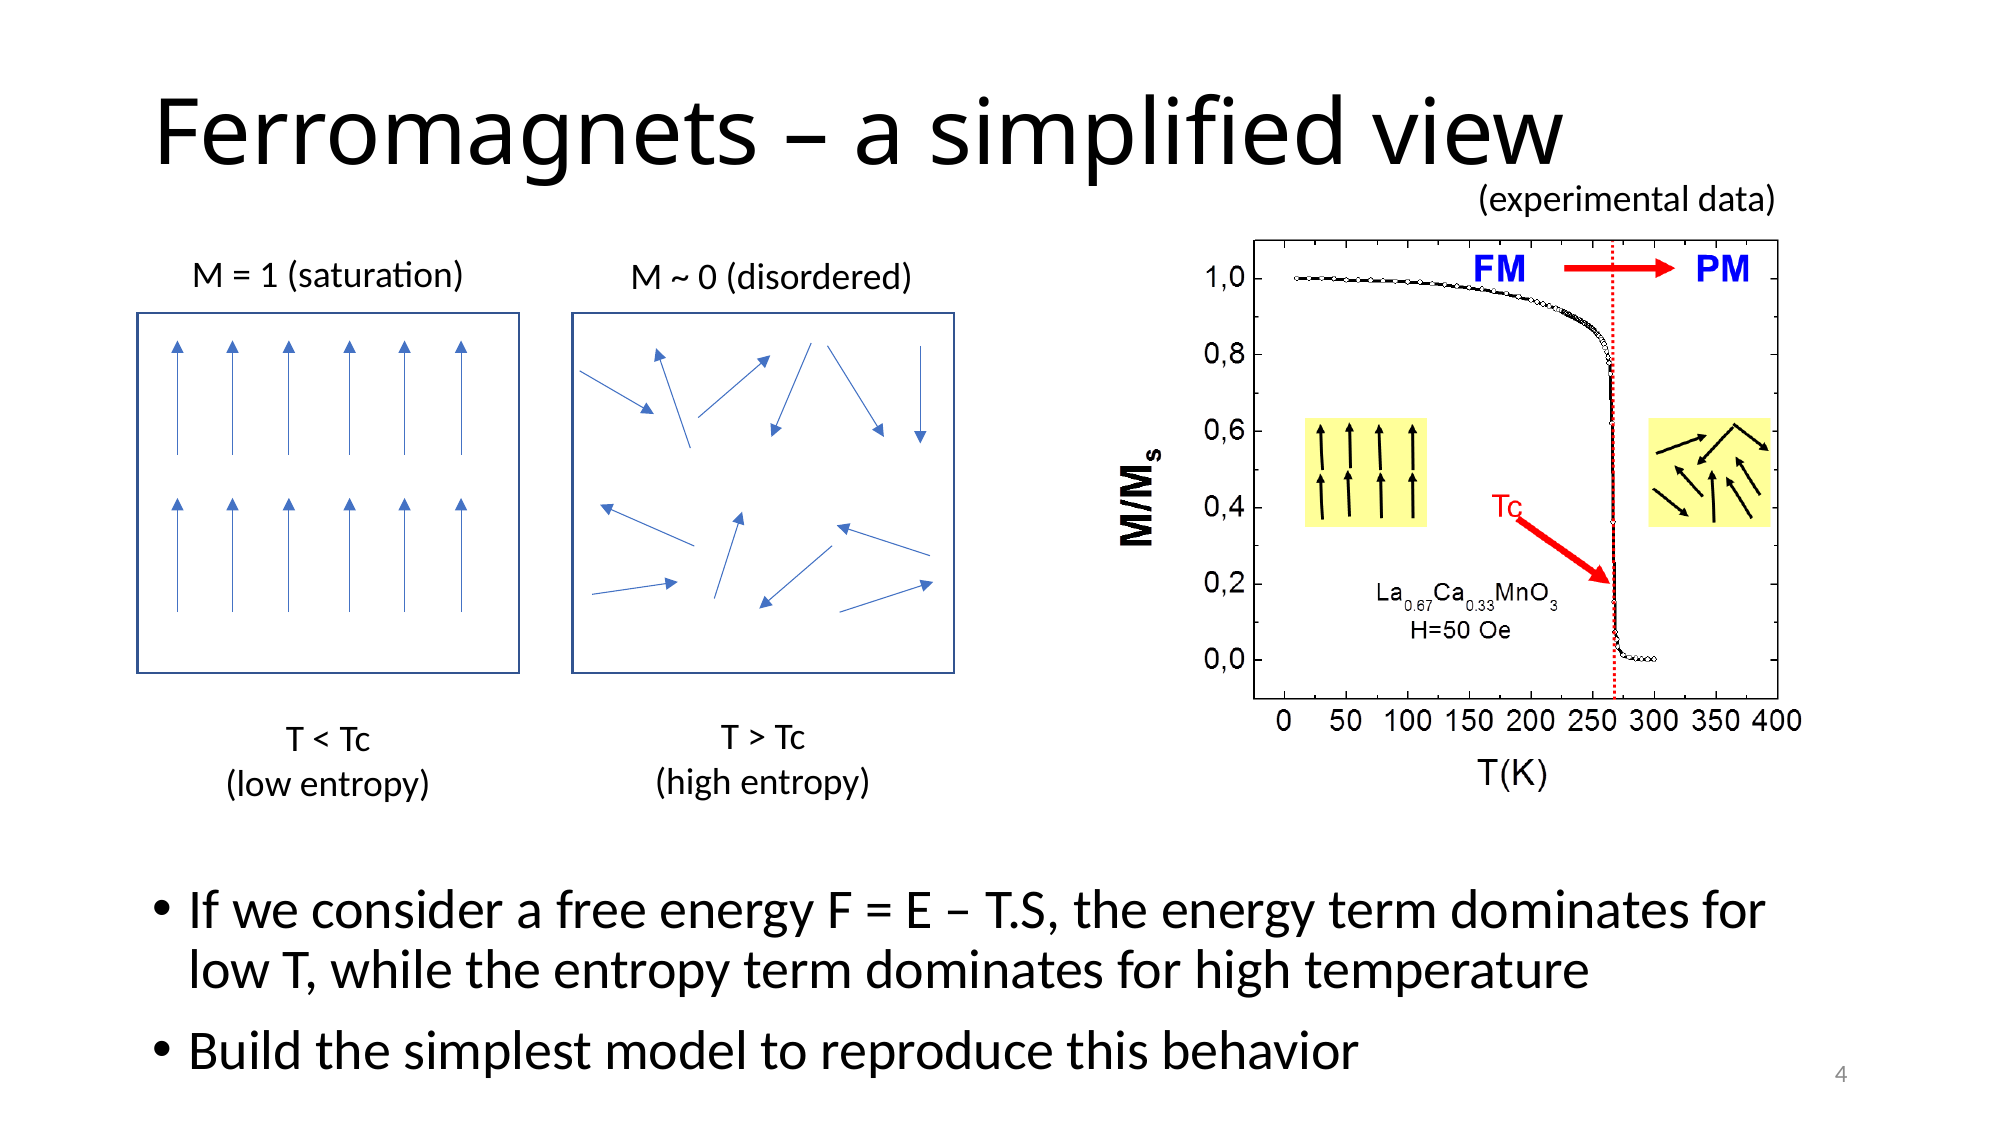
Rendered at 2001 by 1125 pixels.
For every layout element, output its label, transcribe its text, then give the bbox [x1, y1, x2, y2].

text_box [136, 312, 520, 674]
text_box M = 1 (saturation) [177, 242, 480, 303]
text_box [592, 581, 678, 595]
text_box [656, 348, 691, 449]
slide_number 4 [1412, 1042, 1863, 1103]
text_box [698, 355, 771, 418]
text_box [579, 370, 654, 414]
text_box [827, 345, 884, 437]
text_box M ~ 0 (disordered) [615, 244, 928, 305]
list If we consider a free energy F = E – T.S, the energy term dominates for low T, while the entropy term dominates for high temperature Build the simplest model to reproduce this behavior [137, 873, 1863, 1090]
title Ferromagnets – a simplified view [137, 25, 1863, 244]
text_box T < Tc (low entropy) [210, 706, 446, 811]
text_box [714, 511, 743, 599]
text_box T > Tc (high entropy) [640, 704, 886, 810]
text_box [839, 581, 934, 613]
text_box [836, 525, 930, 556]
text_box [599, 504, 695, 546]
picture [1112, 229, 1810, 798]
text_box [571, 312, 955, 674]
text_box (experimental data) [1462, 166, 1792, 227]
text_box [771, 343, 812, 437]
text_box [759, 545, 833, 609]
